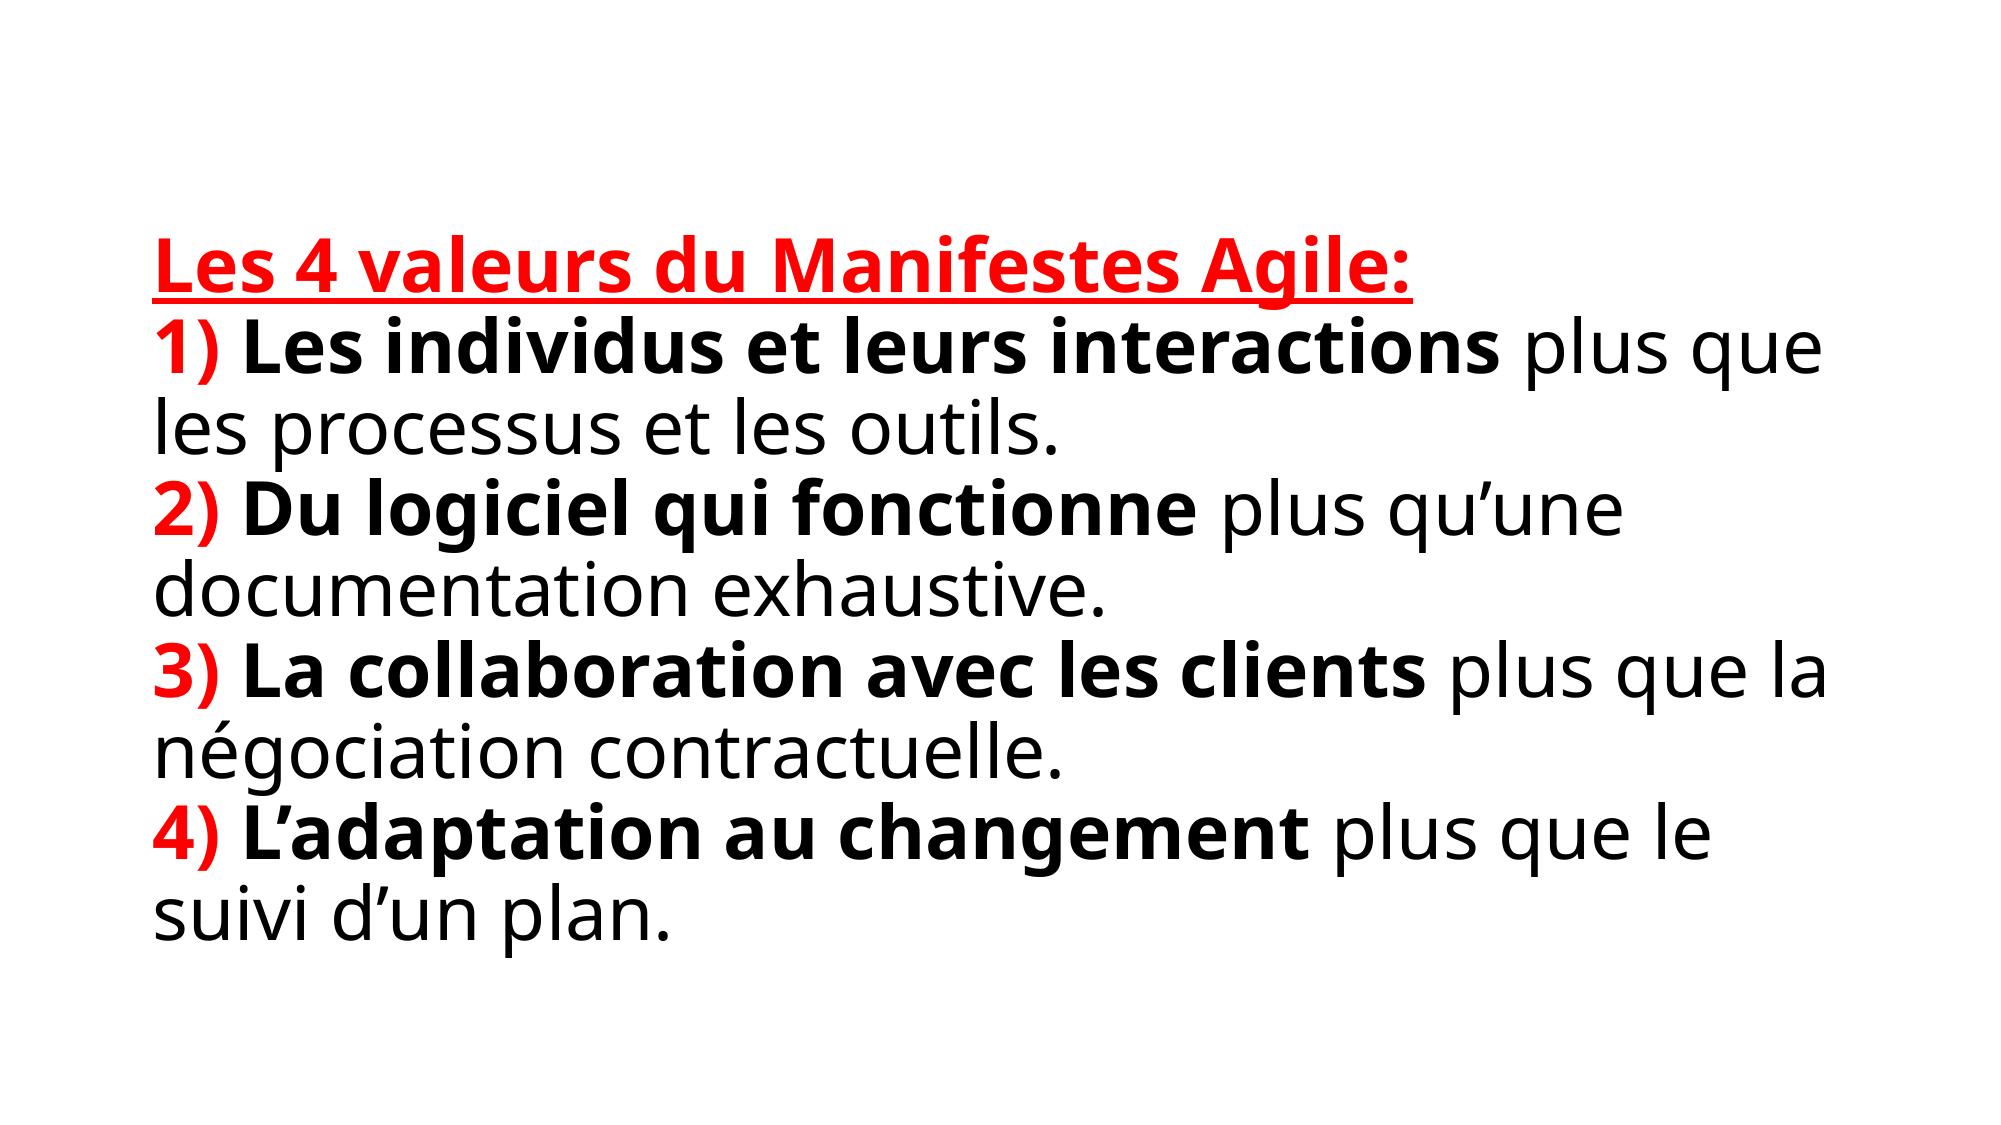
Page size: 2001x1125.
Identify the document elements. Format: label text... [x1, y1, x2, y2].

title Les 4 valeurs du Manifestes Agile: 1) Les individus et leurs interactions plus que les processus et les outils. 2) Du logiciel qui fonctionne plus qu’une documentation exhaustive. 3) La collaboration avec les clients plus que la négociation contractuelle. 4) L’adaptation au changement plus que le suivi d’un plan. [137, 59, 1863, 1125]
